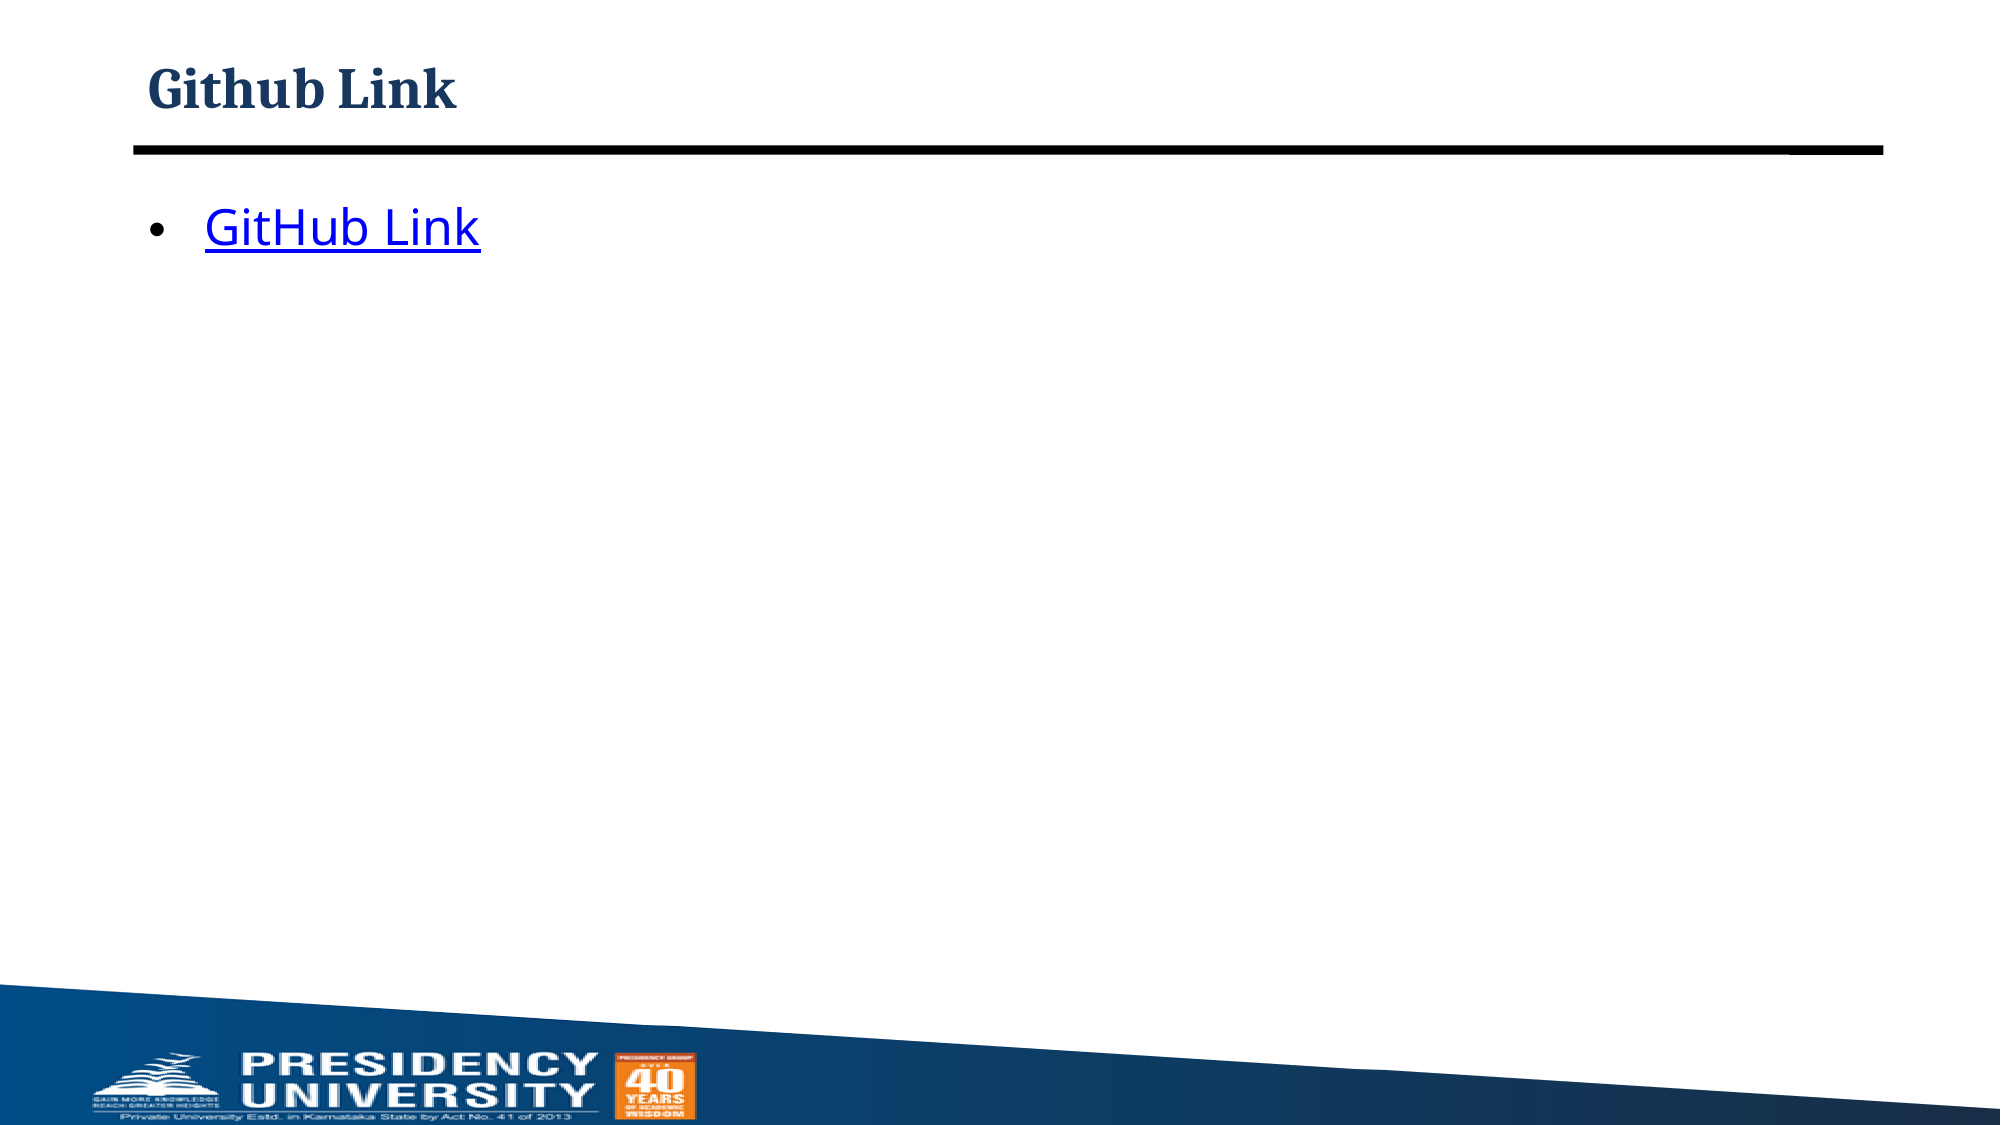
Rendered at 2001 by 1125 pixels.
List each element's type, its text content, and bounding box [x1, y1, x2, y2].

title Github Link [133, 45, 1884, 125]
list GitHub Link [133, 187, 1884, 1000]
picture [0, 982, 2000, 1125]
